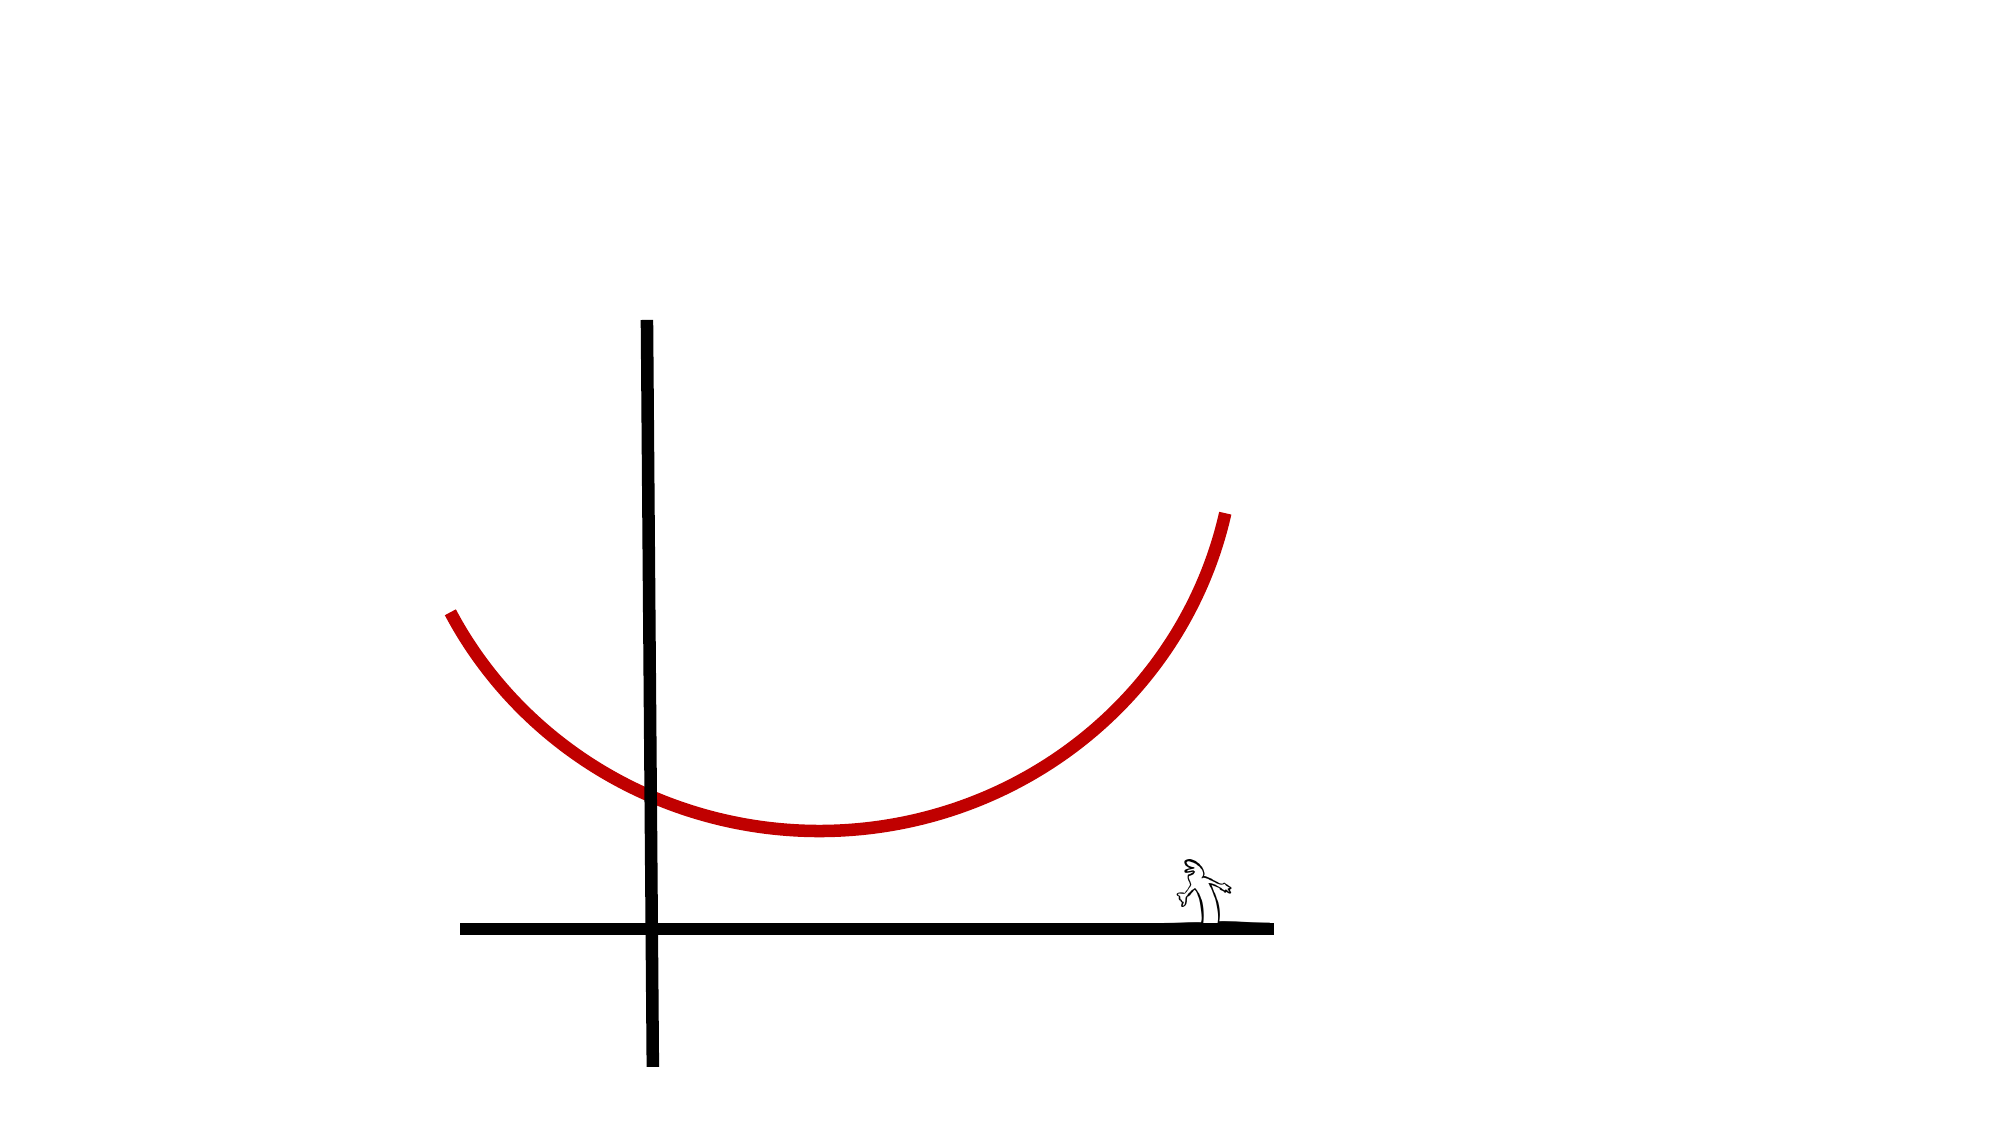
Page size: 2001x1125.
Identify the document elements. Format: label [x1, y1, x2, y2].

text_box [646, 319, 654, 928]
text_box [655, 426, 1227, 833]
text_box [448, 515, 644, 795]
text_box [646, 930, 654, 1068]
picture [1154, 859, 1271, 925]
